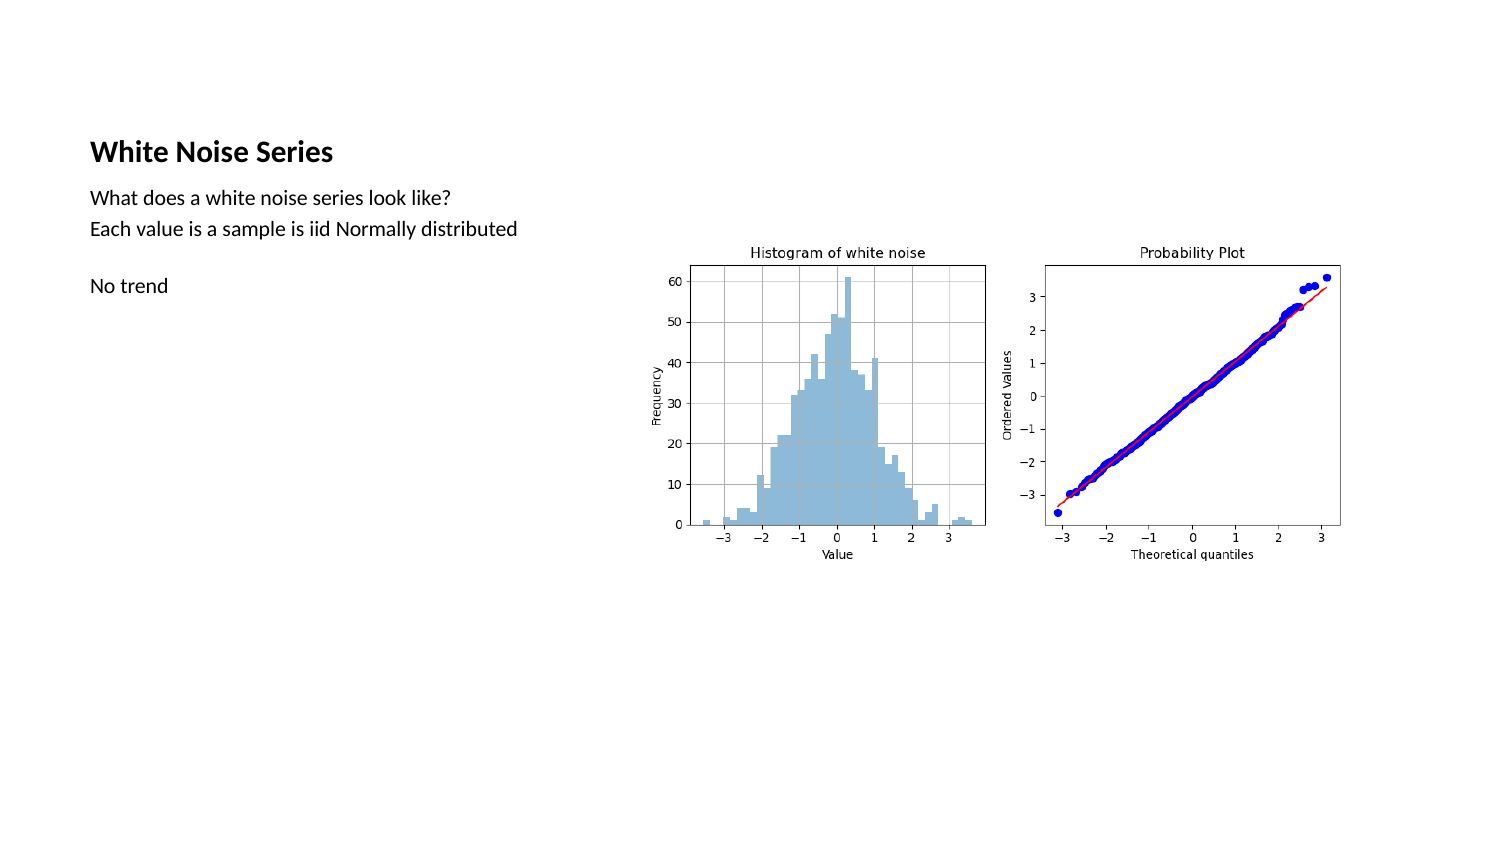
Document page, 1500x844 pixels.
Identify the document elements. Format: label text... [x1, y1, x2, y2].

picture [585, 224, 1424, 561]
title White Noise Series [75, 33, 569, 176]
list What does a white noise series look like? Each value is a sample is iid Normally distributed No trend [75, 176, 569, 754]
